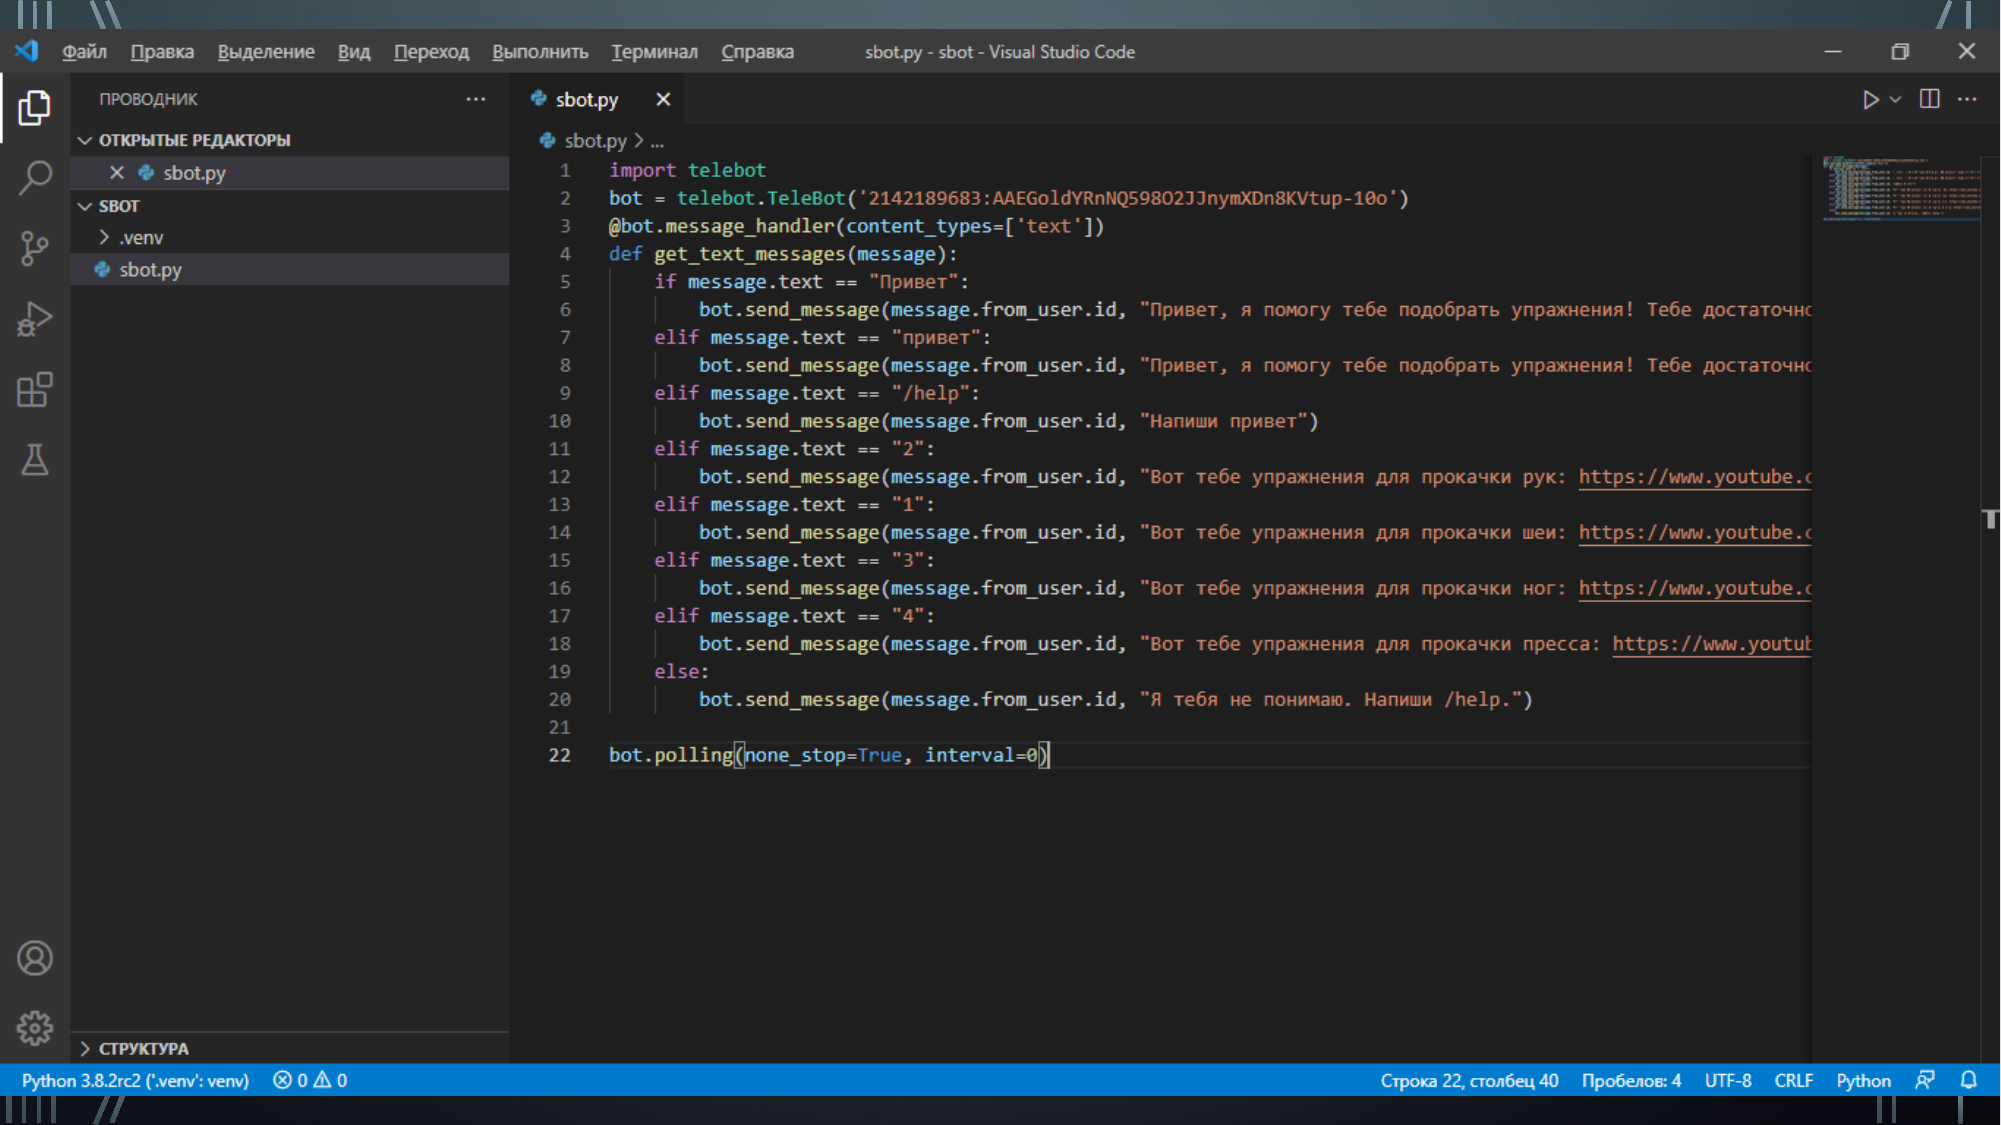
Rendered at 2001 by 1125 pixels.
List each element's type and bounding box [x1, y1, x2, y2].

list [0, 29, 2000, 1096]
